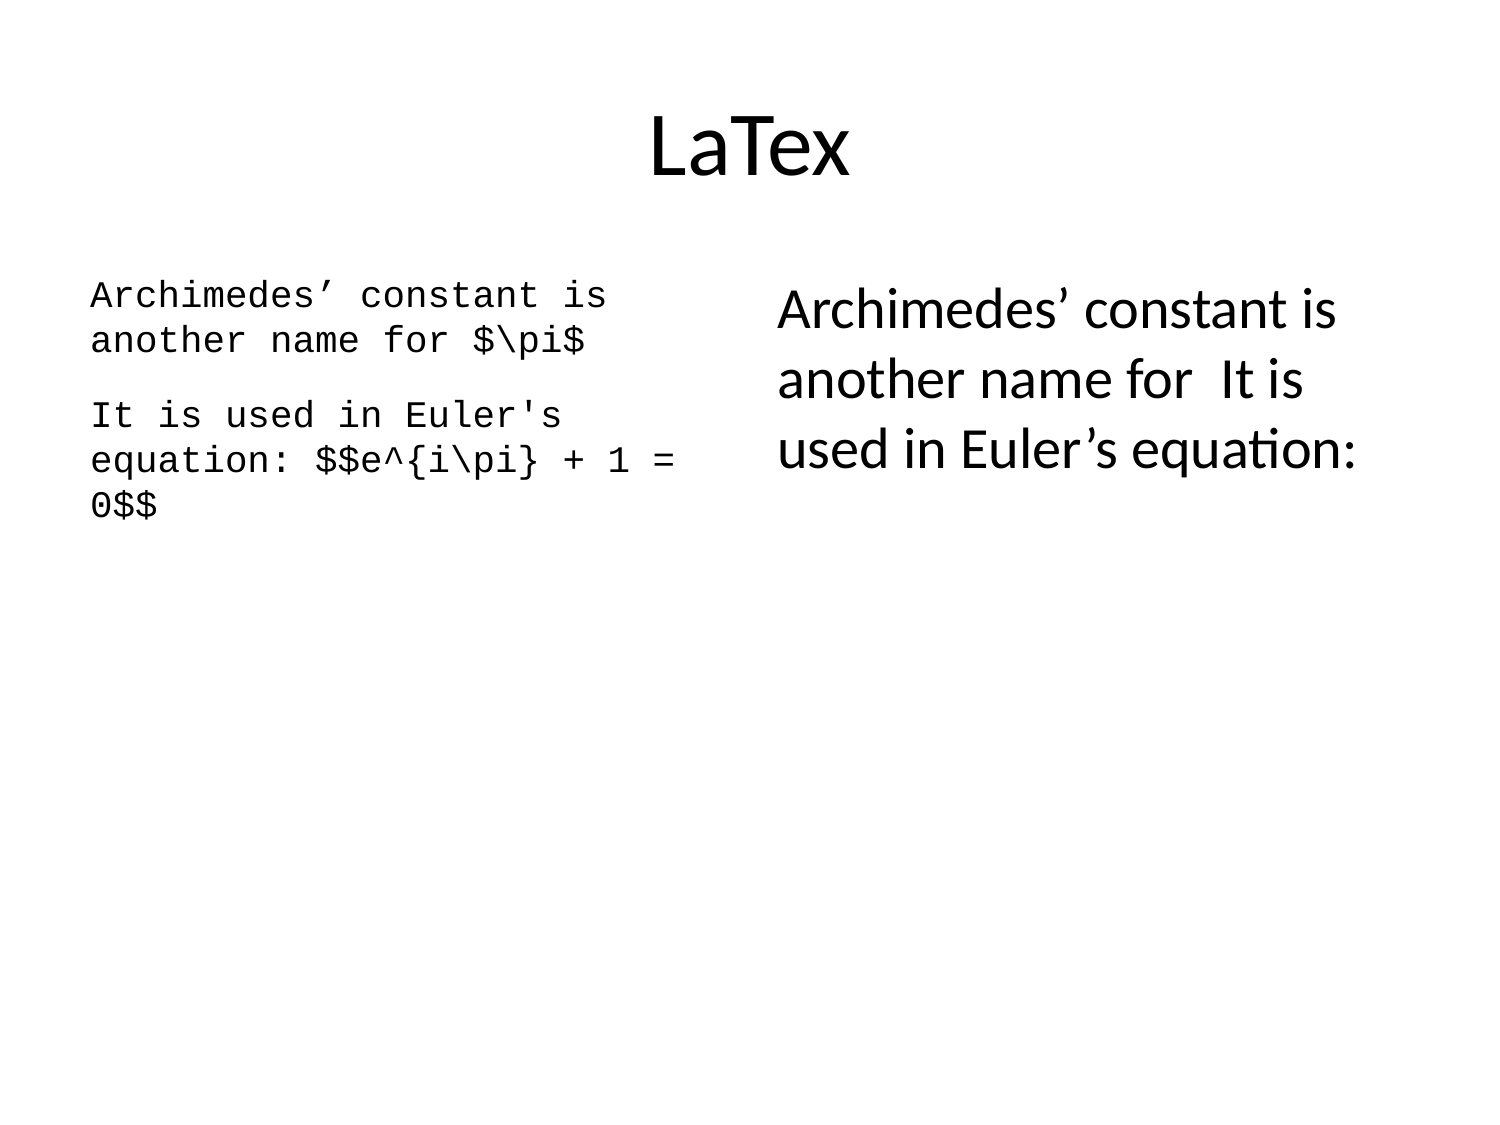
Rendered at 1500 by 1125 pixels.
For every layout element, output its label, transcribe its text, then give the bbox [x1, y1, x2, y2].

list Archimedes’ constant is another name for $\pi$ It is used in Euler's equation: $$e^{i\pi} + 1 = 0$$ [75, 262, 738, 1005]
title LaTex [75, 45, 1425, 233]
